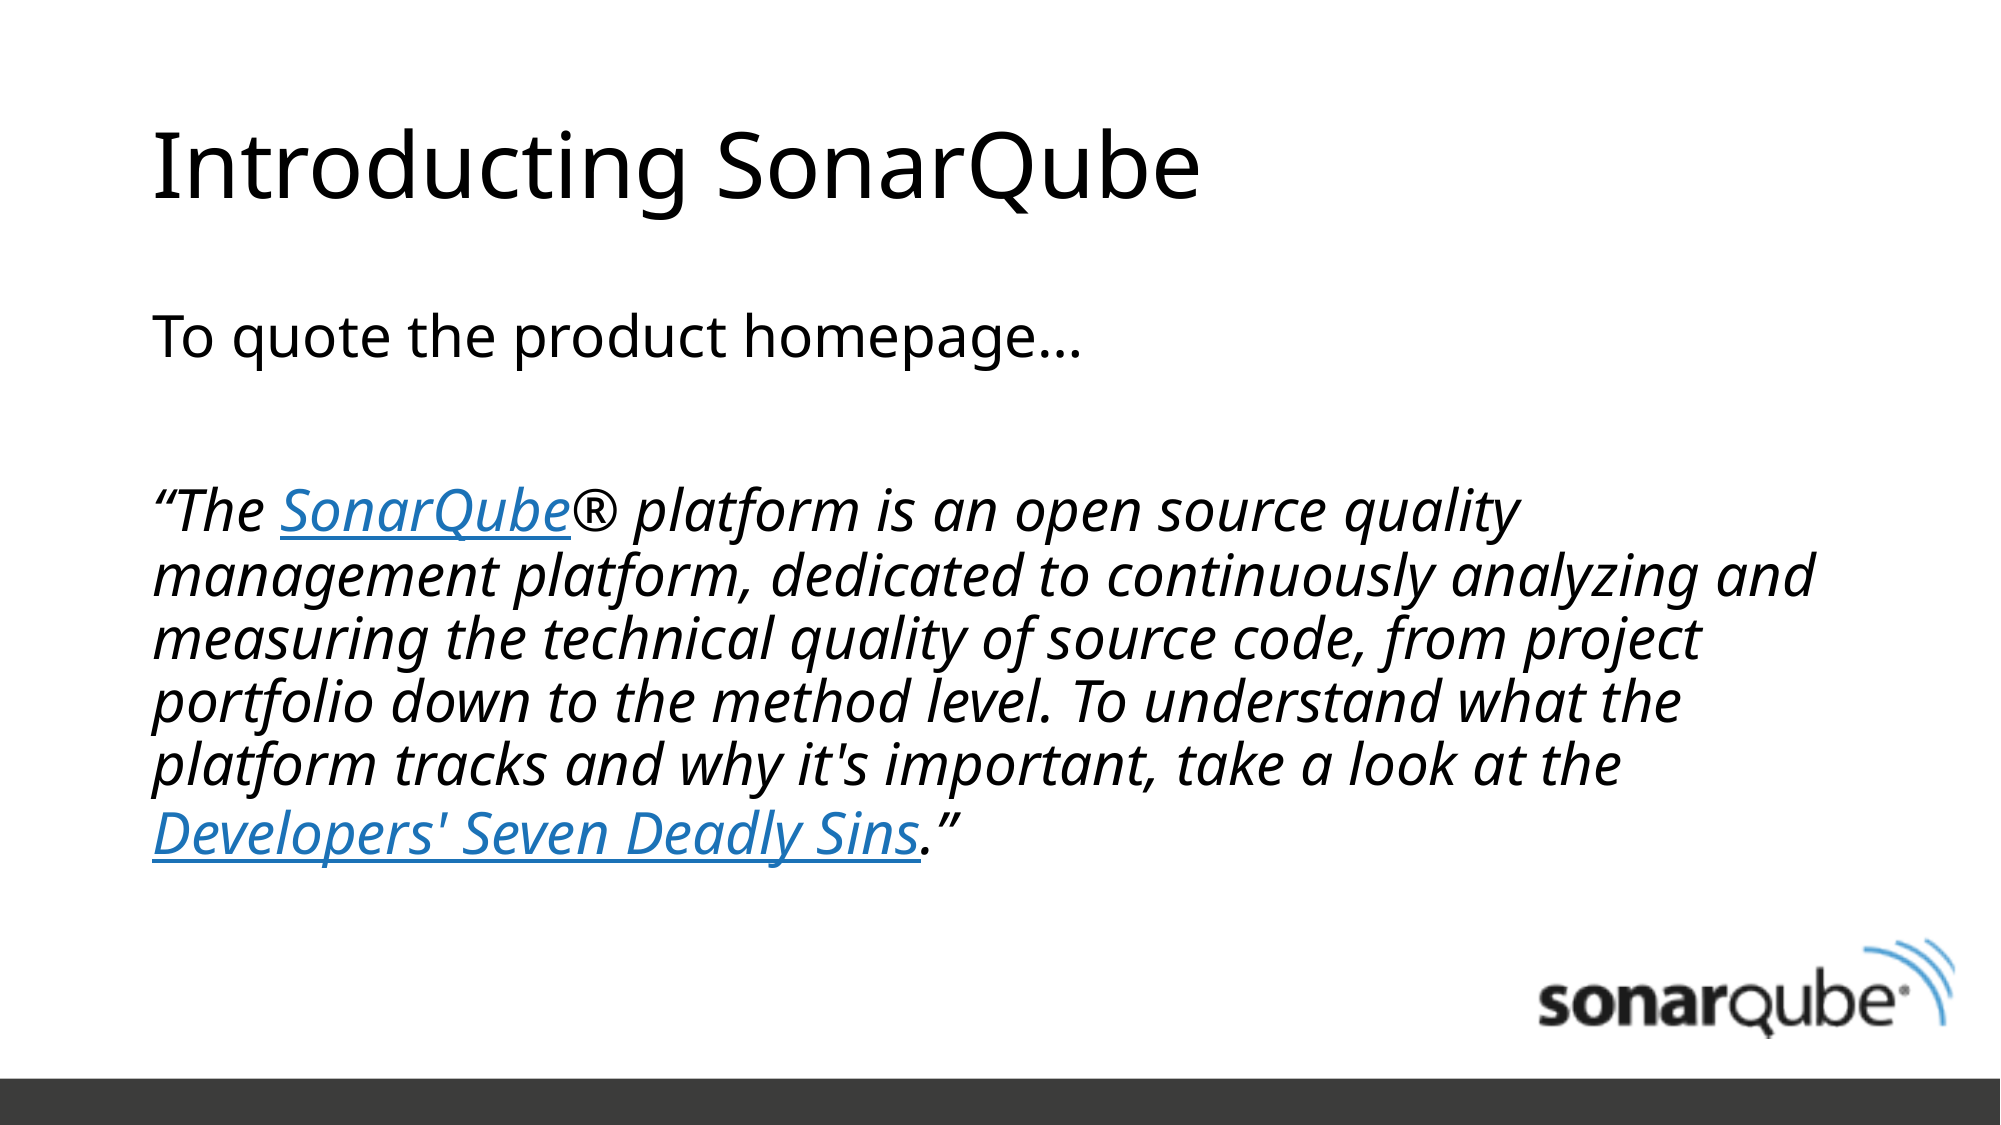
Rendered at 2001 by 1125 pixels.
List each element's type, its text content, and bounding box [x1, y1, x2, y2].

title Introducting SonarQube [137, 59, 1863, 278]
picture [1534, 935, 1962, 1039]
list To quote the product homepage… “The SonarQube® platform is an open source quality management platform, dedicated to continuously analyzing and measuring the technical quality of source code, from project portfolio down to the method level. To understand what the platform tracks and why it's important, take a look at the Developers' Seven Deadly Sins.” [137, 299, 1863, 1014]
